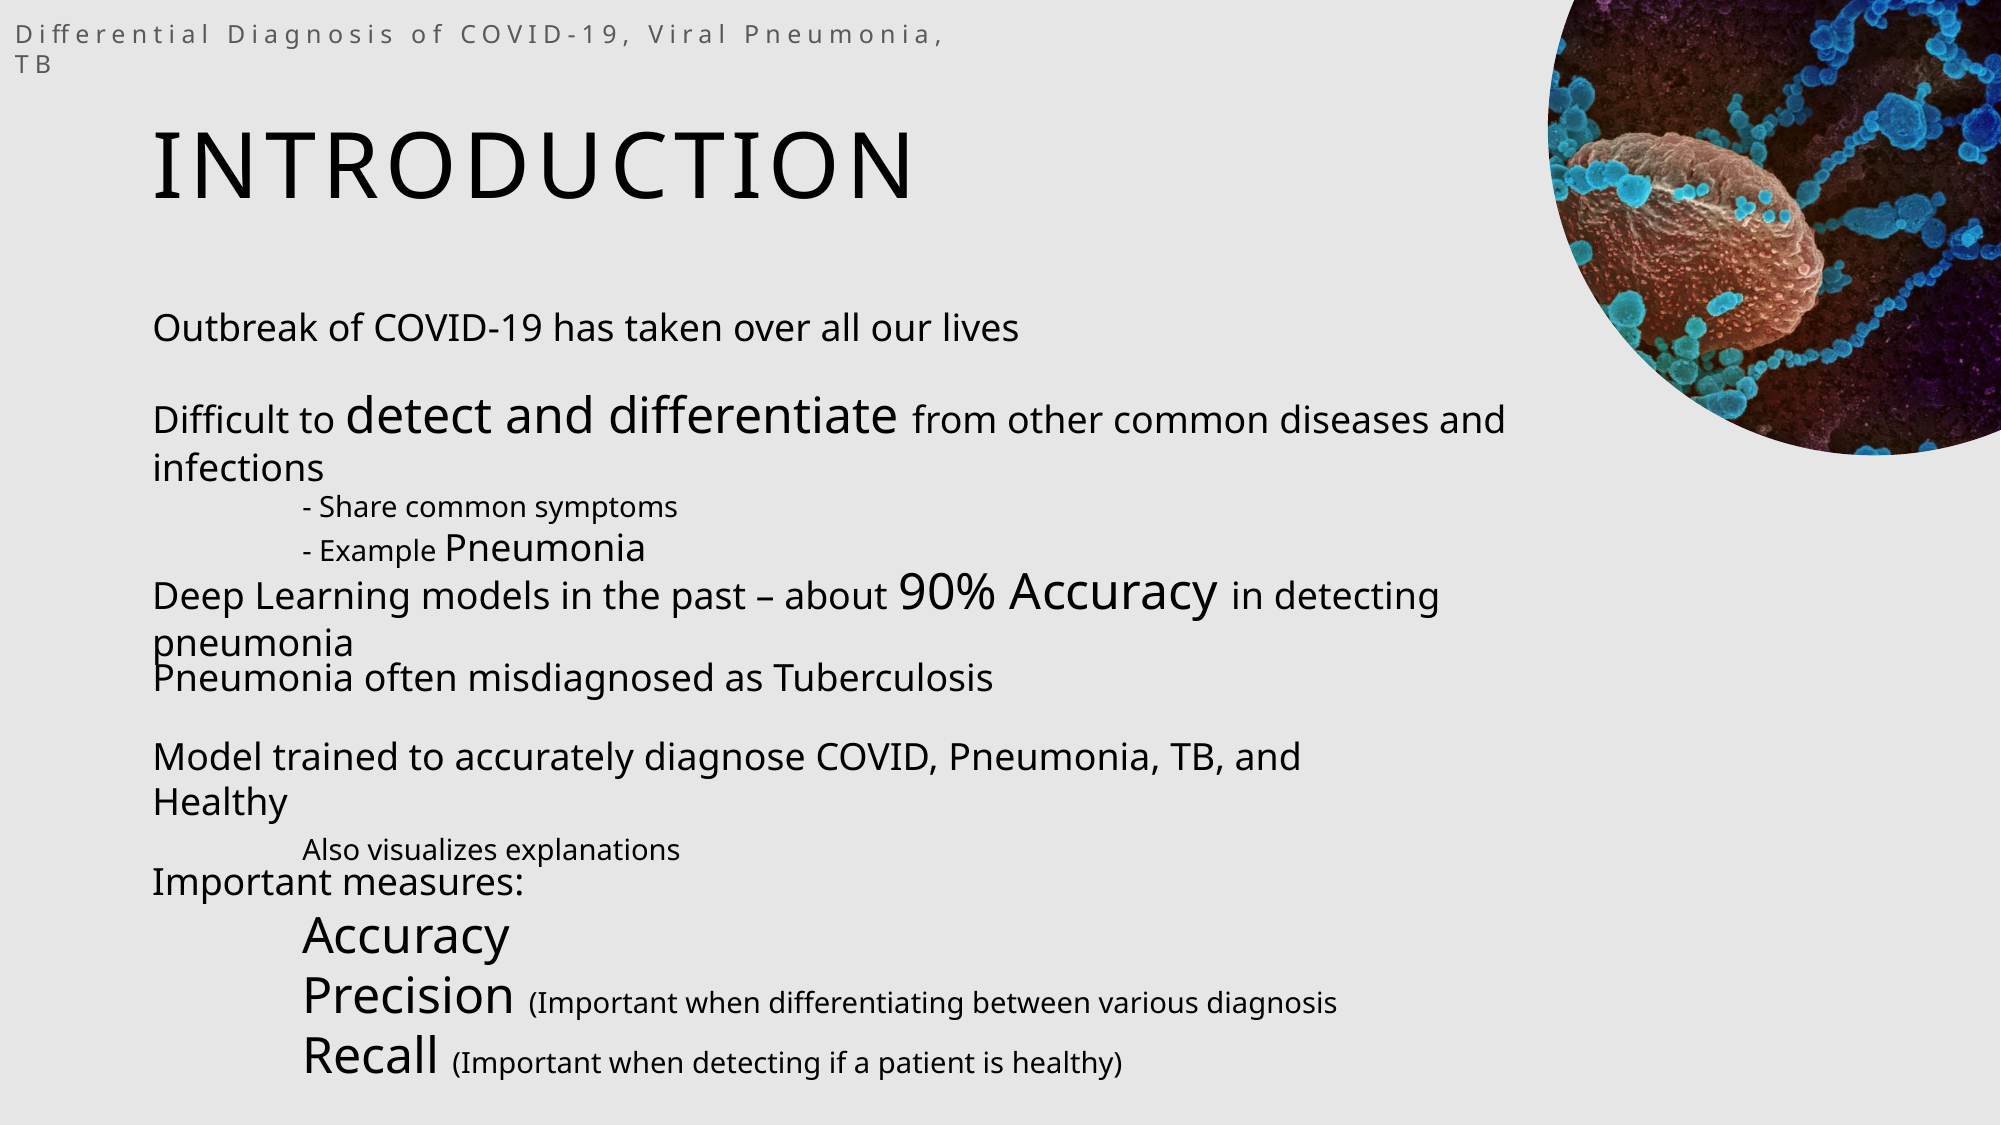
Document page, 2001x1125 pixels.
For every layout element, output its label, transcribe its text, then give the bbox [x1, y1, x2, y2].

title INTRODUCTION [137, 59, 1547, 278]
text_box Differential Diagnosis of COVID-19, Viral Pneumonia, TB [0, 10, 1000, 86]
text_box Model trained to accurately diagnose COVID, Pneumonia, TB, and Healthy Also visualizes explanations [137, 726, 1422, 851]
text_box Deep Learning models in the past – about 90% Accuracy in detecting pneumonia [137, 551, 1523, 672]
text_box Pneumonia often misdiagnosed as Tuberculosis [137, 646, 1280, 707]
text_box Outbreak of COVID-19 has taken over all our lives [137, 296, 1280, 357]
text_box Important measures: Accuracy Precision (Important when differentiating between various diagnosis Recall (Important when detecting if a patient is healthy) [137, 851, 1448, 1091]
text_box Difficult to detect and differentiate from other common diseases and infections - Share common symptoms - Example Pneumonia [137, 376, 1587, 576]
picture [1547, 0, 2000, 456]
